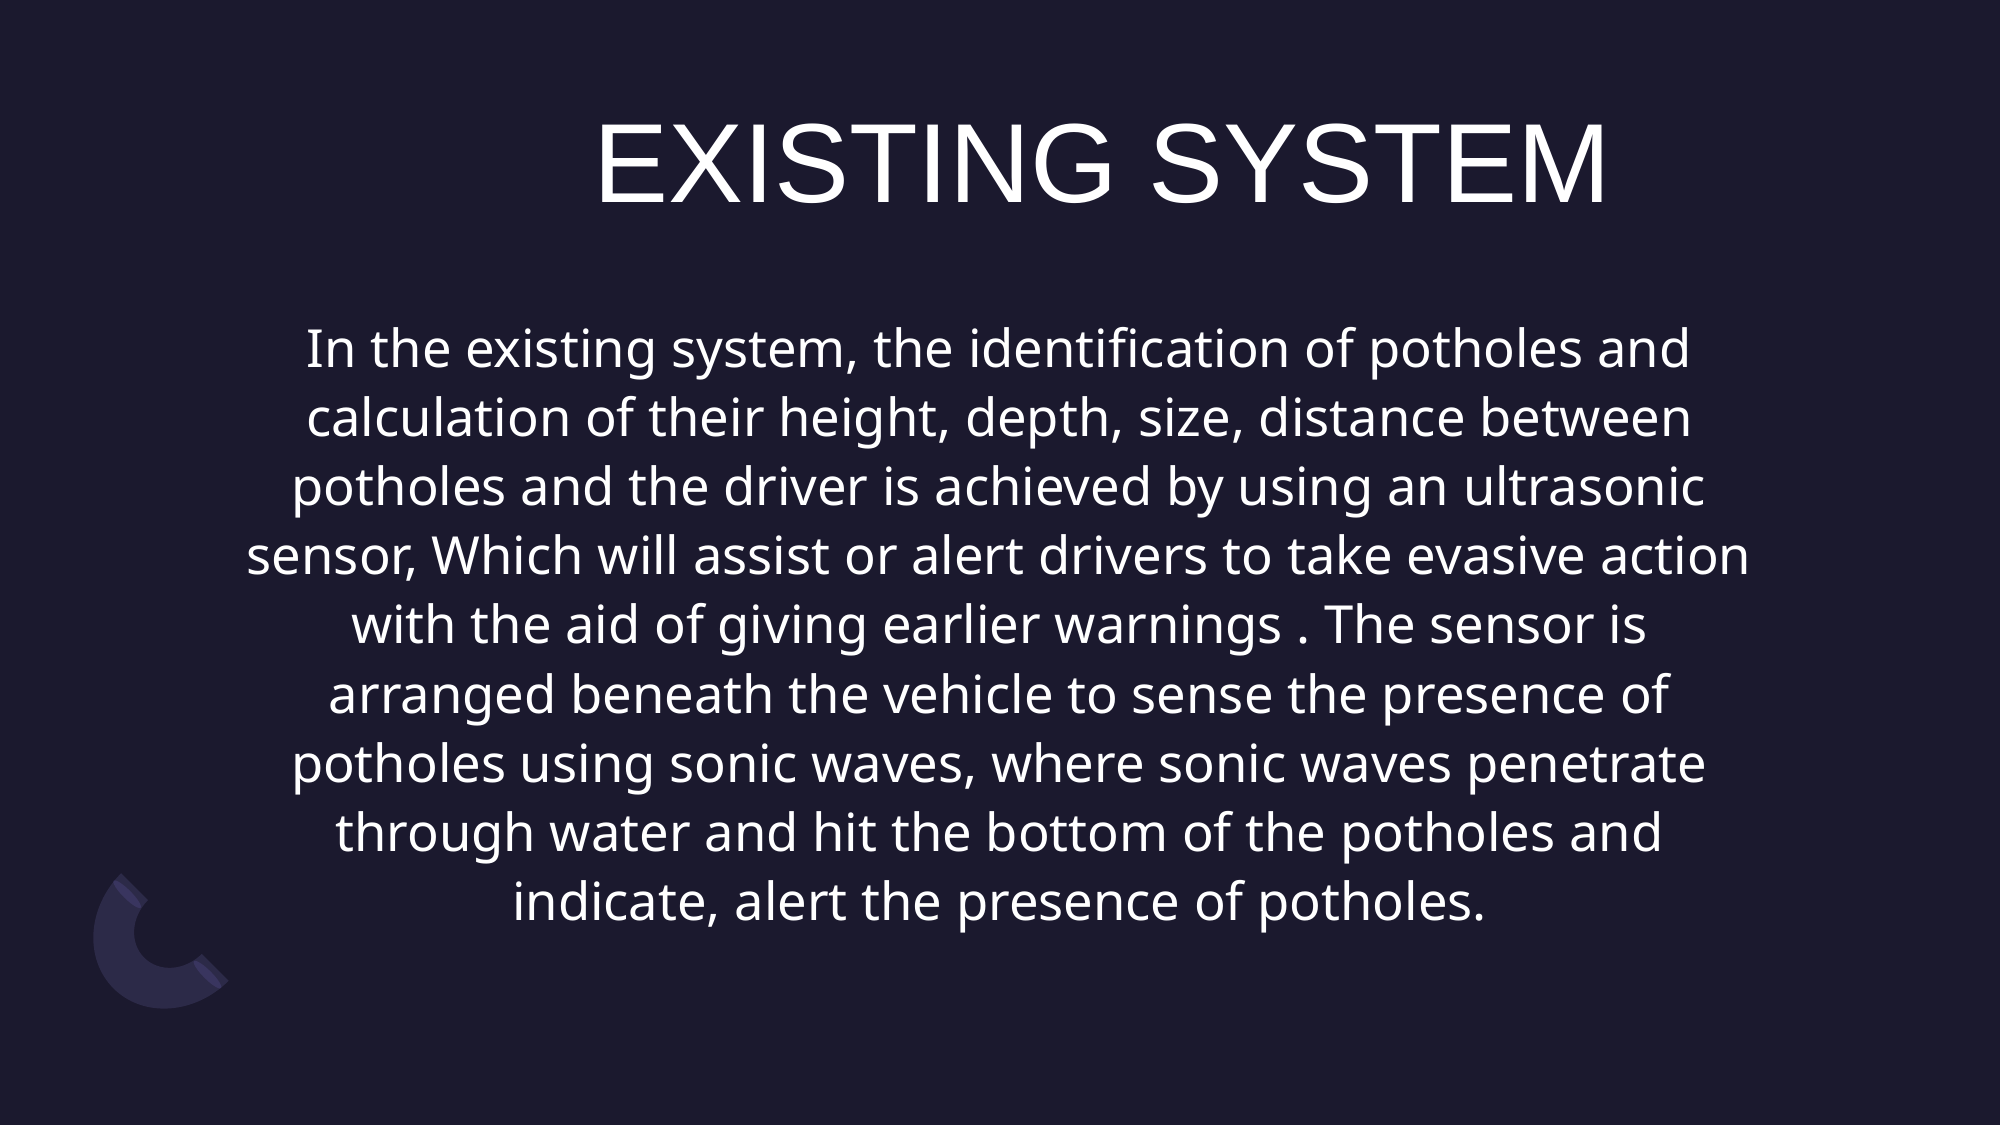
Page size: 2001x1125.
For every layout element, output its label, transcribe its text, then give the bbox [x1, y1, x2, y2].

list In the existing system, the identification of potholes and calculation of their height, depth, size, distance between potholes and the driver is achieved by using an ultrasonic sensor, Which will assist or alert drivers to take evasive action with the aid of giving earlier warnings . The sensor is arranged beneath the vehicle to sense the presence of potholes using sonic waves, where sonic waves penetrate through water and hit the bottom of the potholes and indicate, alert the presence of potholes. [246, 308, 1754, 934]
title EXISTING SYSTEM [90, 90, 1910, 309]
